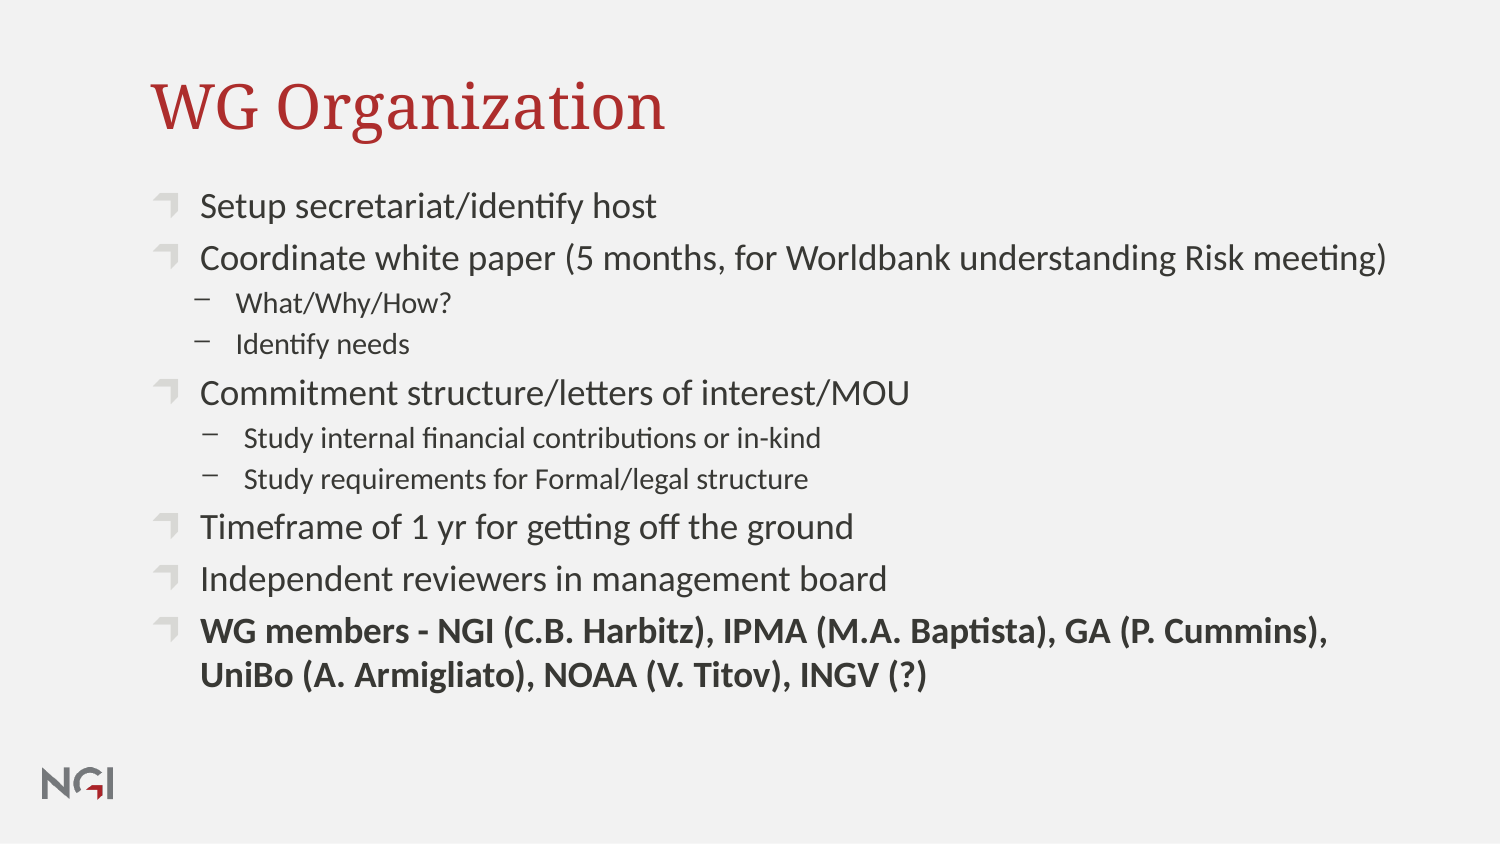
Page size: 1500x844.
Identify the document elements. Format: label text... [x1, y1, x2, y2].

picture [150, 508, 183, 542]
picture [150, 374, 183, 407]
picture [150, 560, 183, 593]
list Setup secretariat/identify host Coordinate white paper (5 months, for Worldbank understanding Risk meeting) What/Why/How? Identify needs Commitment structure/letters of interest/MOU Study internal financial contributions or in-kind Study requirements for Formal/legal structure Timeframe of 1 yr for getting off the ground Independent reviewers in management board WG members - NGI (C.B. Harbitz), IPMA (M.A. Baptista), GA (P. Cummins), UniBo (A. Armigliato), NOAA (V. Titov), INGV (?) [135, 174, 1425, 741]
picture [150, 612, 183, 645]
picture [42, 767, 113, 800]
title WG Organization [135, 33, 1425, 174]
picture [150, 188, 183, 221]
picture [150, 239, 183, 272]
